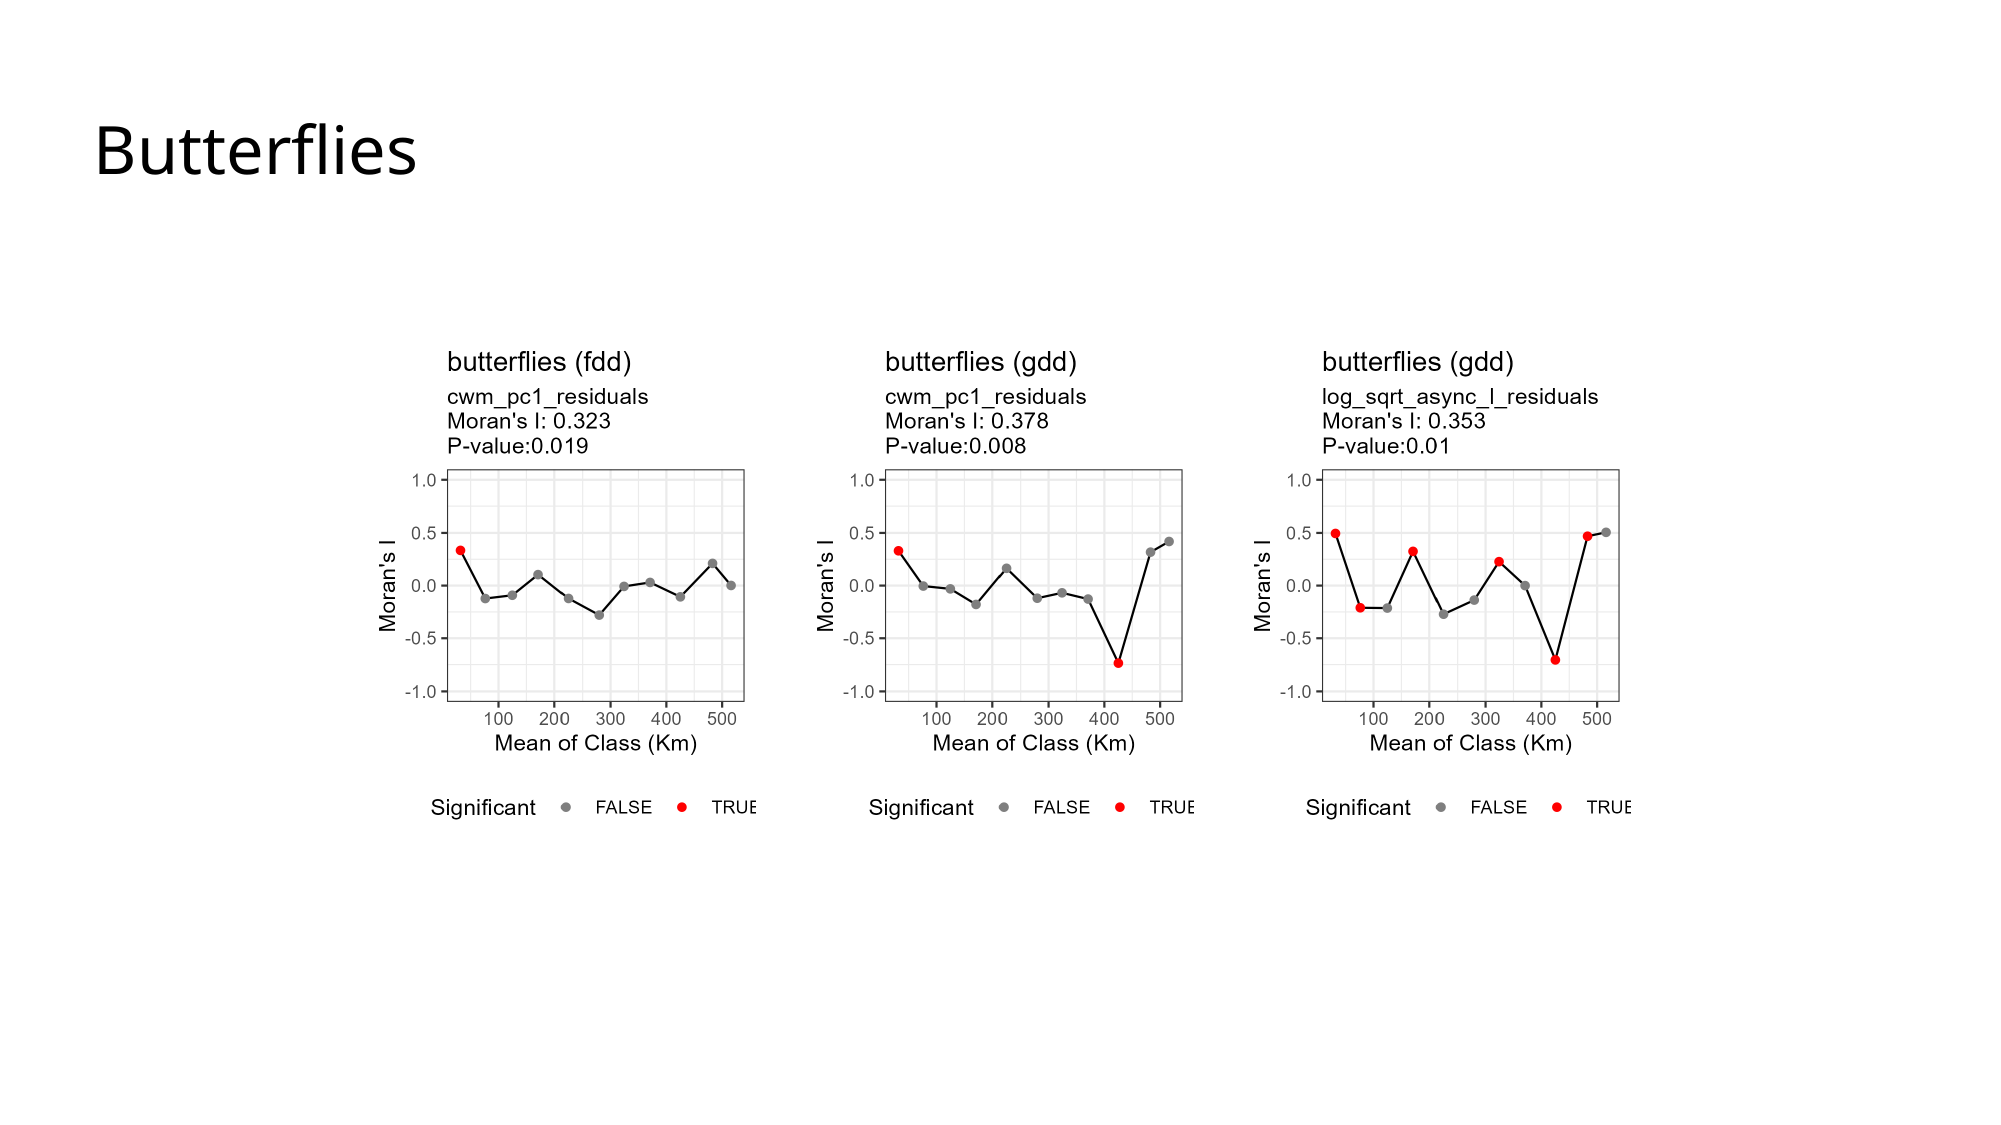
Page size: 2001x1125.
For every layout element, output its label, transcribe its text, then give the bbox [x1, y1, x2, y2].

picture [367, 339, 756, 848]
picture [1242, 339, 1631, 848]
text_box Butterflies [79, 100, 1350, 196]
picture [805, 339, 1194, 848]
